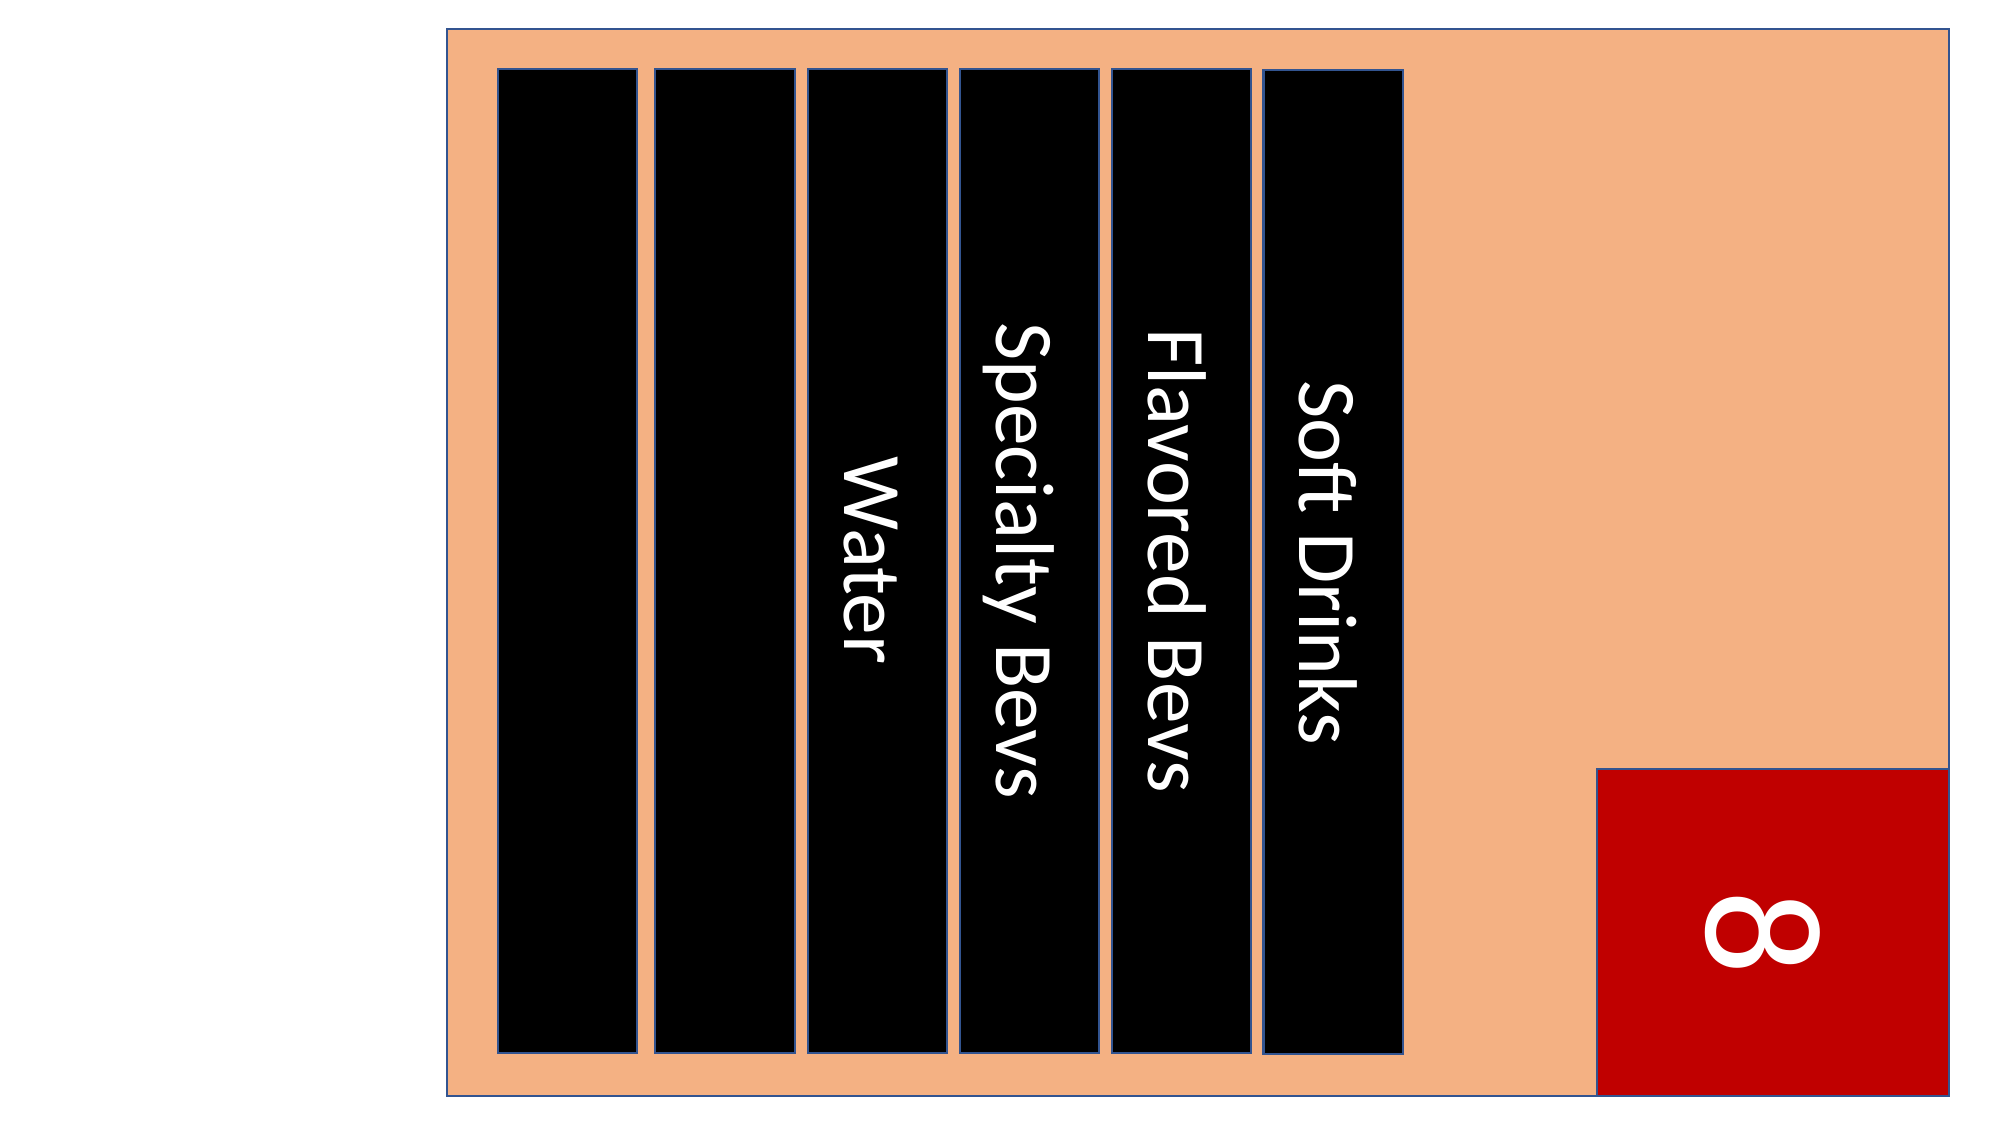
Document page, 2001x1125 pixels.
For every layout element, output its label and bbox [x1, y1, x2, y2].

text_box [664, 0, 1732, 1125]
